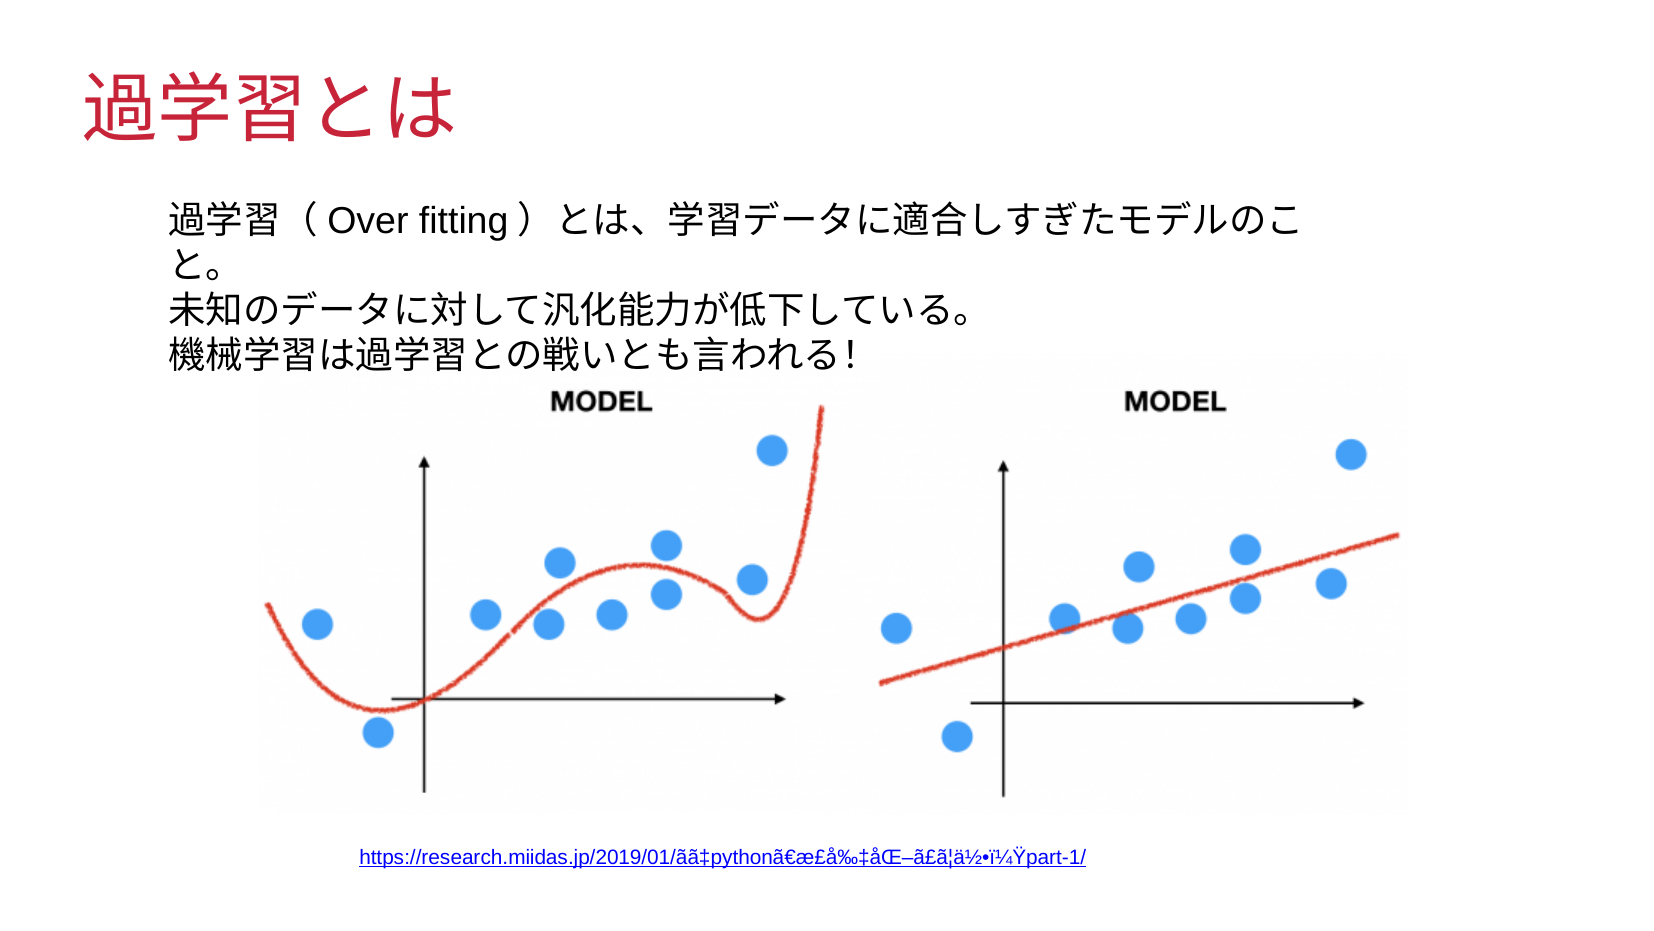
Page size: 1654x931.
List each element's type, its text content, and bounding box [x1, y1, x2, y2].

text_box 過学習とは [82, 60, 1571, 151]
text_box 過学習（Over fitting）とは、学習データに適合しすぎたモデルのこと。 未知のデータに対して汎化能力が低下している。 機械学習は過学習との戦いとも言われる！ [153, 188, 1370, 384]
text_box https://research.miidas.jp/2019/01/ã­ã‡pythonã€æ­£å‰‡åŒ–ã£ã¦ä½•ï¼Ÿpart-1/ [344, 835, 1205, 876]
picture [259, 354, 1409, 814]
